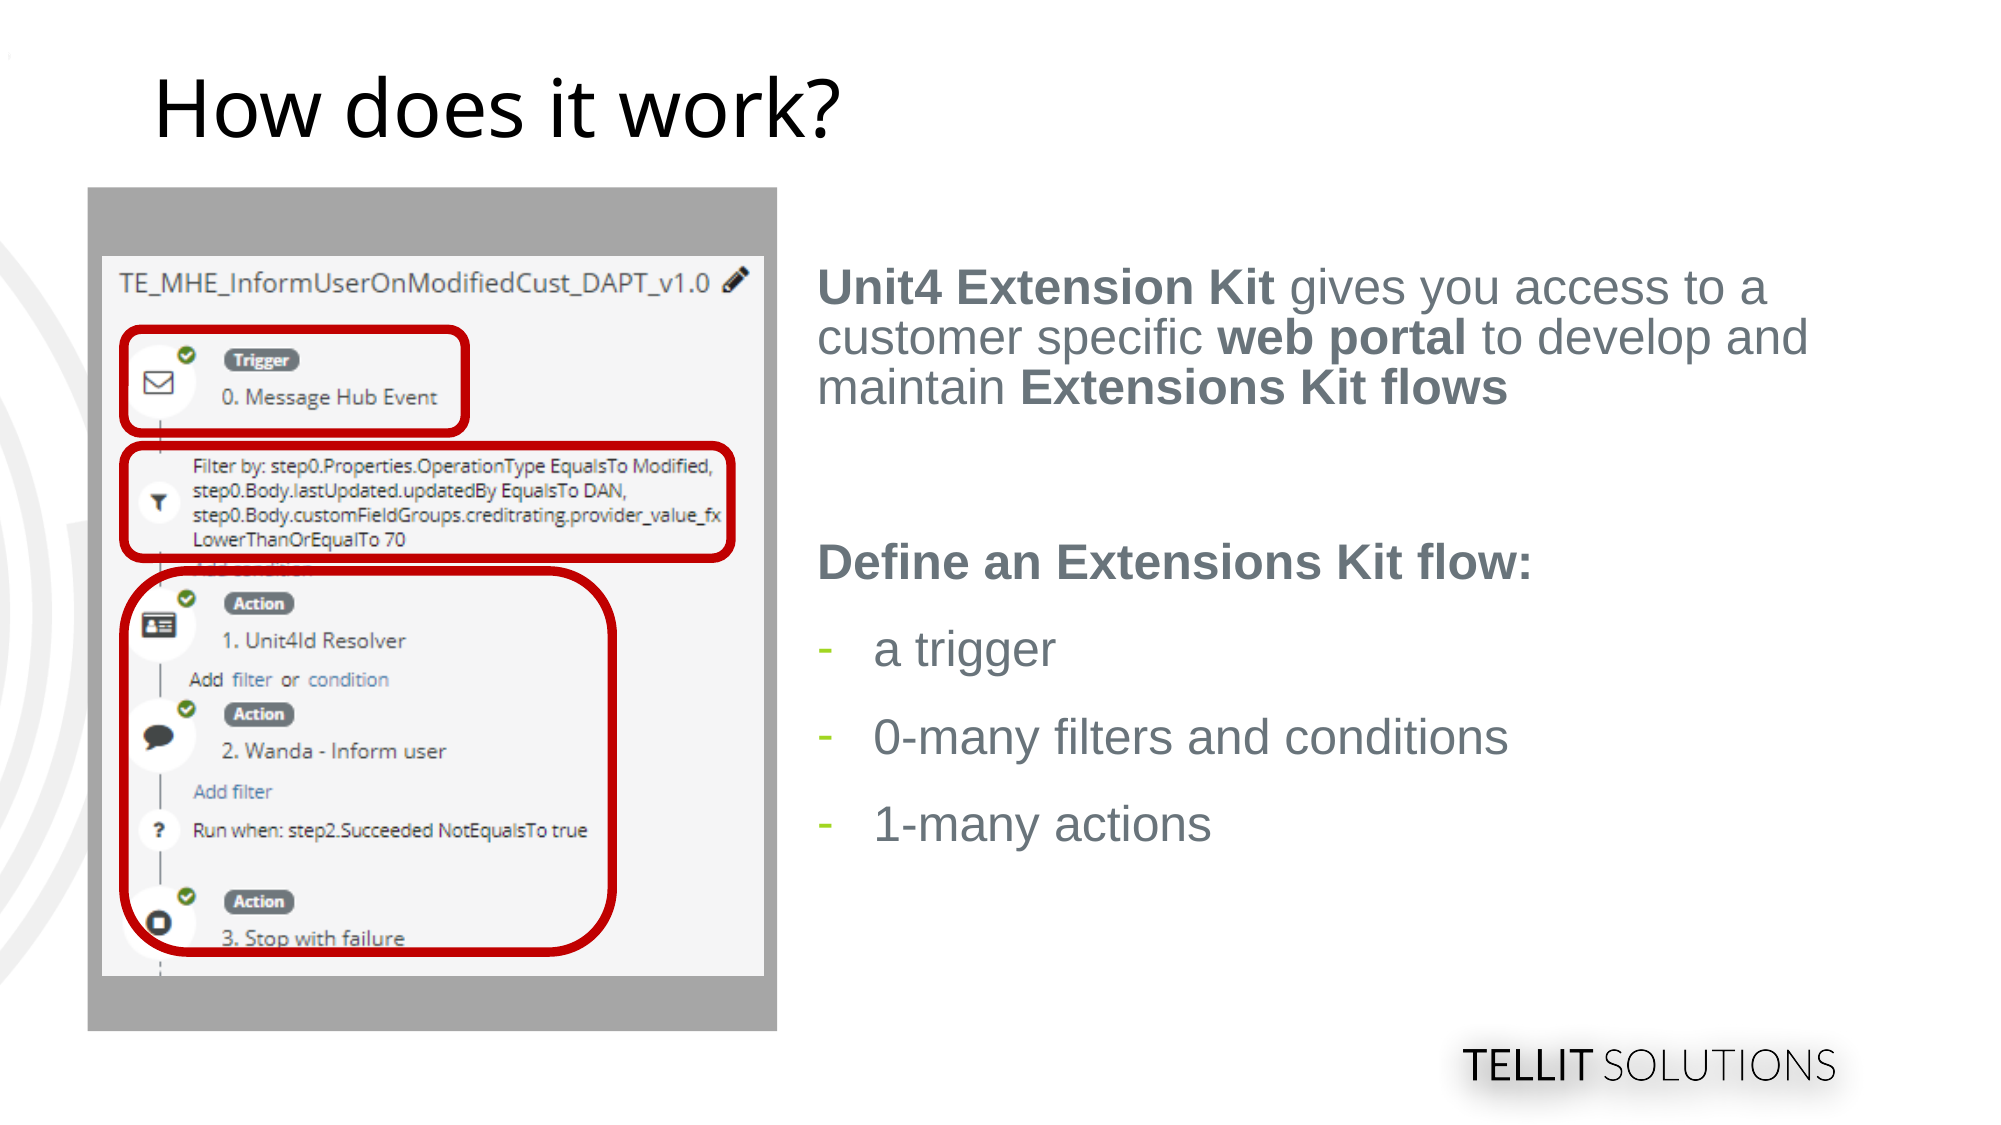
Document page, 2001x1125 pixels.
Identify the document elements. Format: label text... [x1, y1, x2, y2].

picture [102, 256, 764, 976]
title How does it work? [137, 59, 1863, 163]
text_box Unit4 Extension Kit gives you access to a customer specific web portal to develop and maintain Extensions Kit flows Define an Extensions Kit flow: a trigger 0-many filters and conditions 1-many actions [802, 256, 1918, 970]
picture [1463, 1049, 1835, 1081]
text_box [87, 186, 778, 1032]
